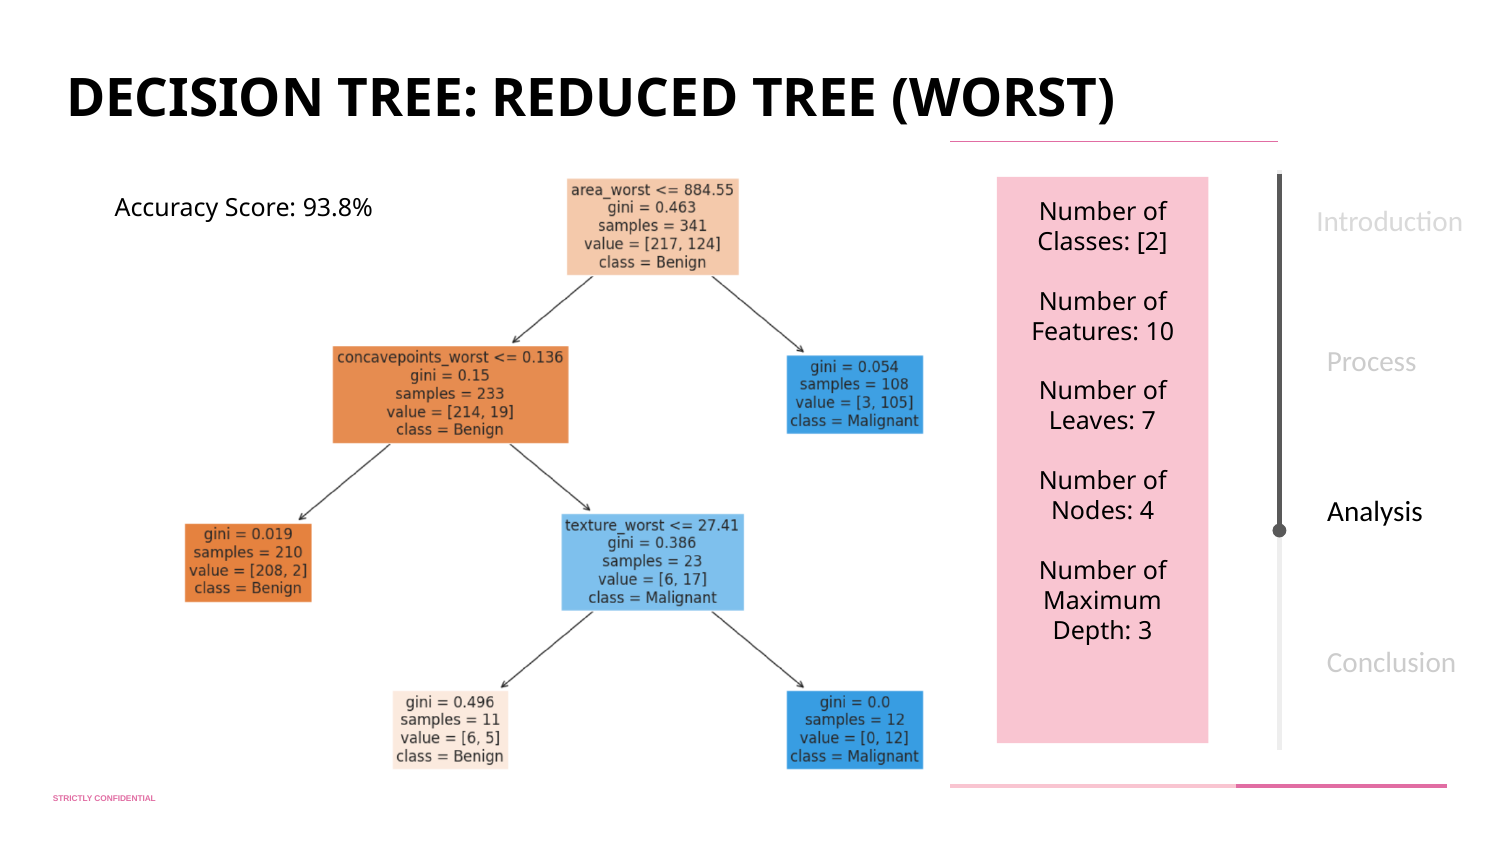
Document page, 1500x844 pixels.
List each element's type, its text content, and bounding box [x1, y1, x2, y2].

title DECISION TREE: REDUCED TREE (WORST) [51, 48, 1449, 142]
text_box Number of Classes: [2] Number of Features: 10 Number of Leaves: 7 Number of Nodes: 4 Number of Maximum Depth: 3 [996, 176, 1209, 744]
picture [50, 141, 950, 794]
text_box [1279, 169, 1500, 751]
